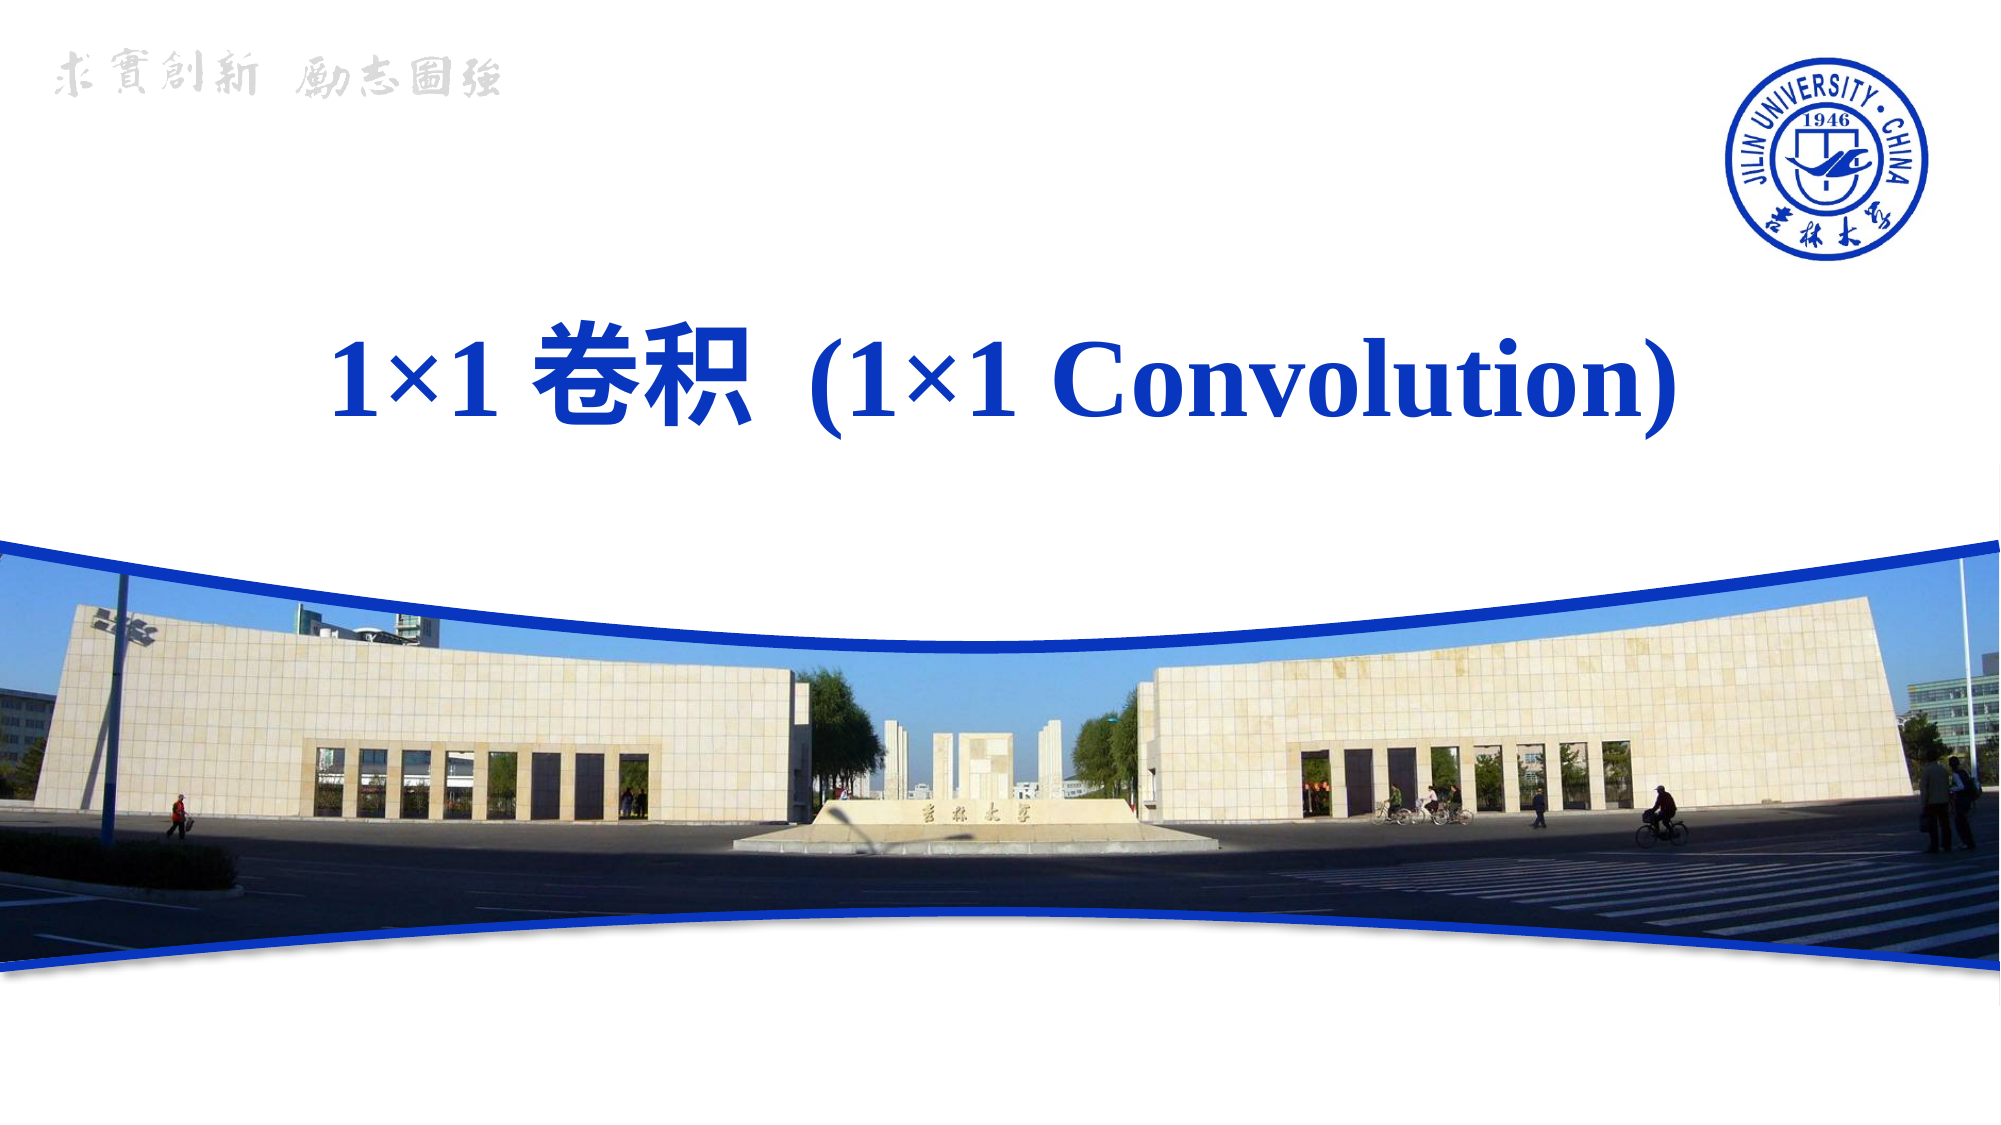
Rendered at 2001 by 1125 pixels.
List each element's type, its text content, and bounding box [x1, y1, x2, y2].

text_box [0, 390, 2000, 1053]
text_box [46, 36, 508, 112]
picture [1719, 51, 1935, 267]
text_box 1×1卷积 (1×1 Convolution) [45, 296, 1961, 390]
